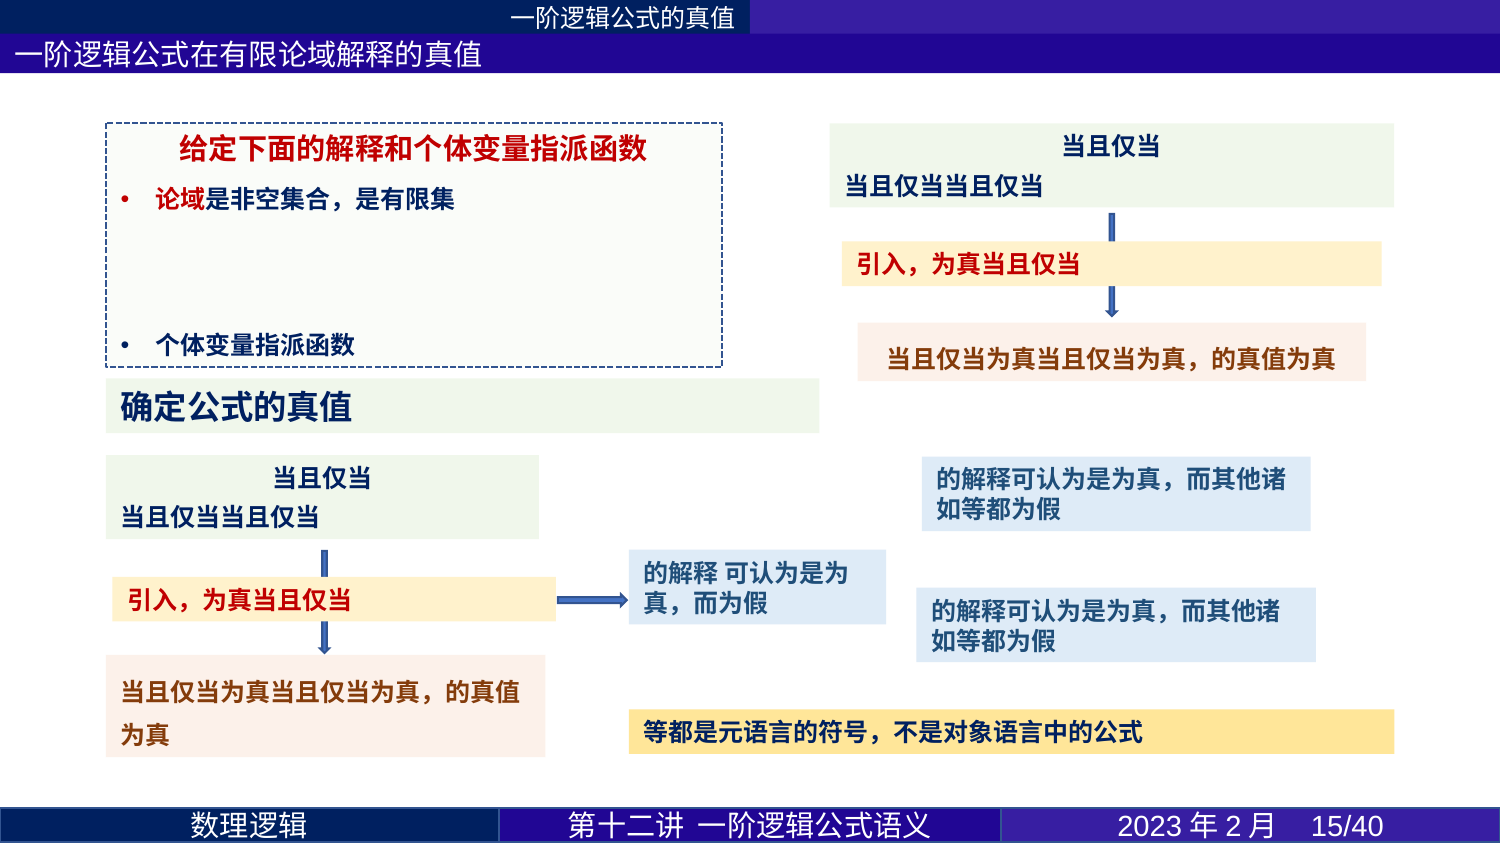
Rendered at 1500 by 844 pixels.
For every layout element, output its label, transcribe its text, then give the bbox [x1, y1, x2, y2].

text_box 数理逻辑 [0, 807, 498, 843]
text_box [321, 549, 328, 576]
text_box [317, 622, 332, 654]
text_box 第十二讲 一阶逻辑公式语义 [498, 807, 1000, 843]
text_box 一阶逻辑公式的真值 [0, 0, 749, 33]
text_box [1104, 287, 1119, 318]
text_box [1108, 212, 1116, 241]
text_box [749, 0, 1500, 33]
text_box [556, 591, 629, 609]
text_box 一阶逻辑公式在有限论域解释的真值 [0, 33, 1500, 74]
text_box 2023年2月 15/40 [1000, 807, 1500, 843]
